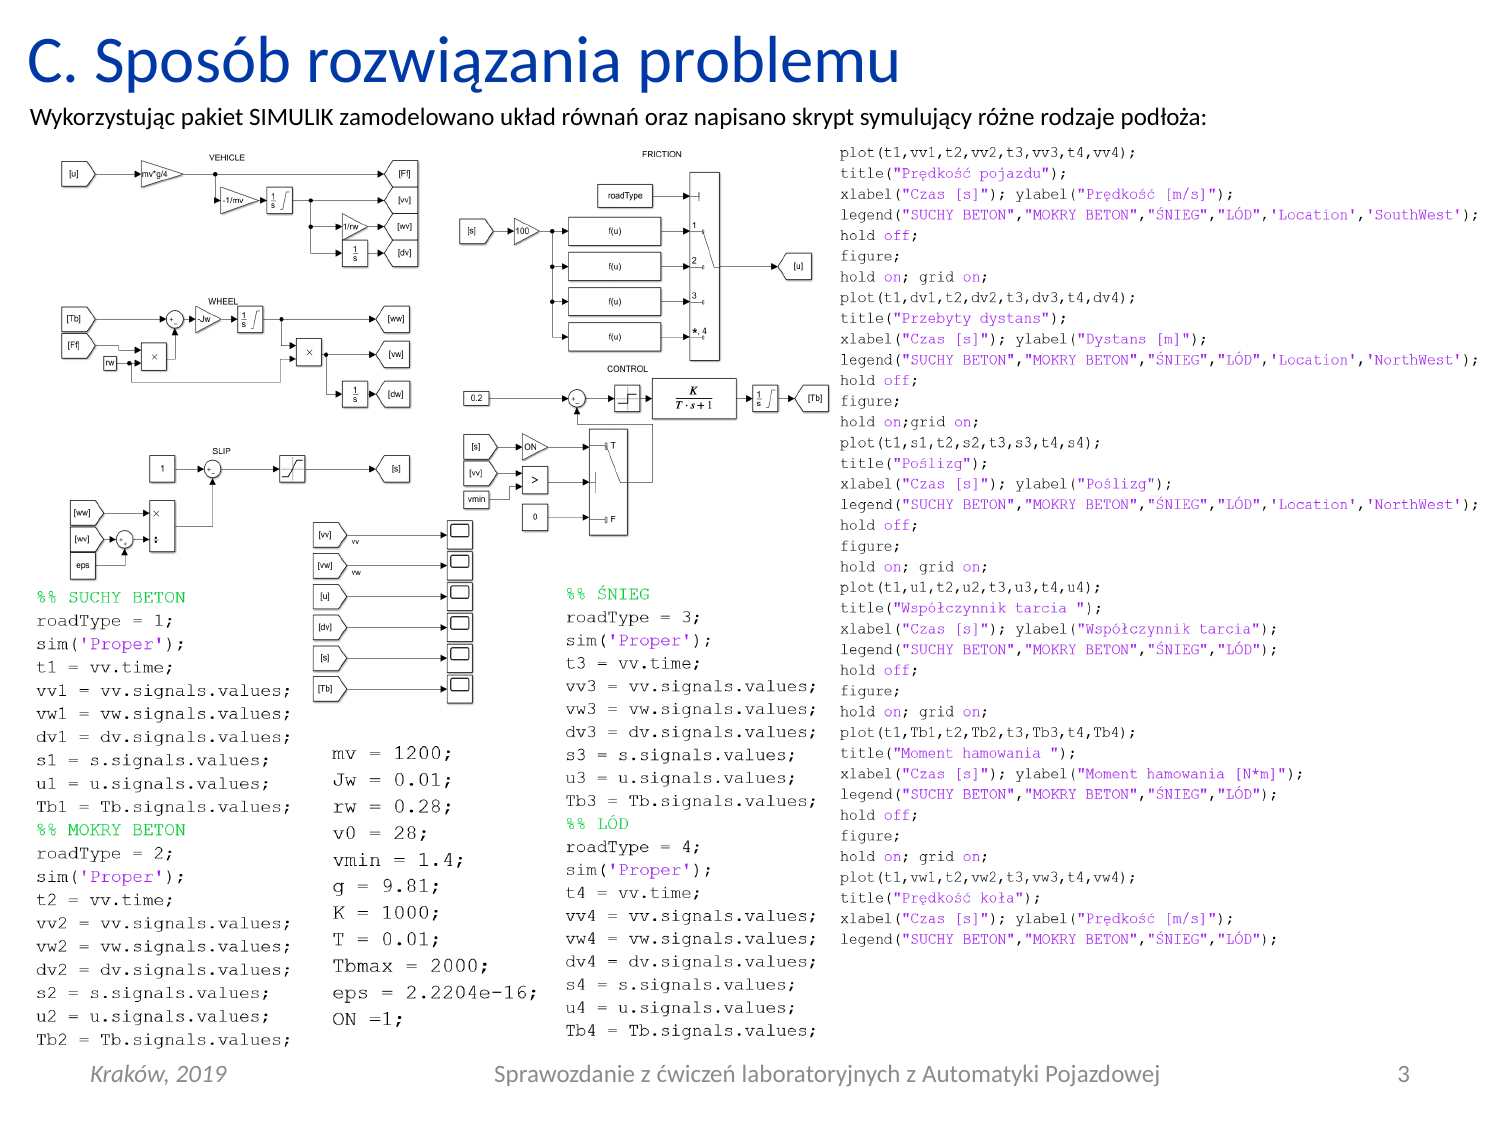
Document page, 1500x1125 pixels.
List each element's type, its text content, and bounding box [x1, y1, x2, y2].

title C. Sposób rozwiązania problemu [12, 6, 945, 105]
footer Sprawozdanie z ćwiczeń laboratoryjnych z Automatyki Pojazdowej [443, 1042, 1212, 1103]
slide_number 3 [1241, 1042, 1425, 1103]
slide_number Kraków, 2019 [75, 1042, 425, 1103]
text_box Wykorzystując pakiet SIMULIK zamodelowano układ równań oraz napisano skrypt symulujący różne rodzaje podłoża: [14, 92, 1500, 138]
picture [28, 137, 1485, 1052]
